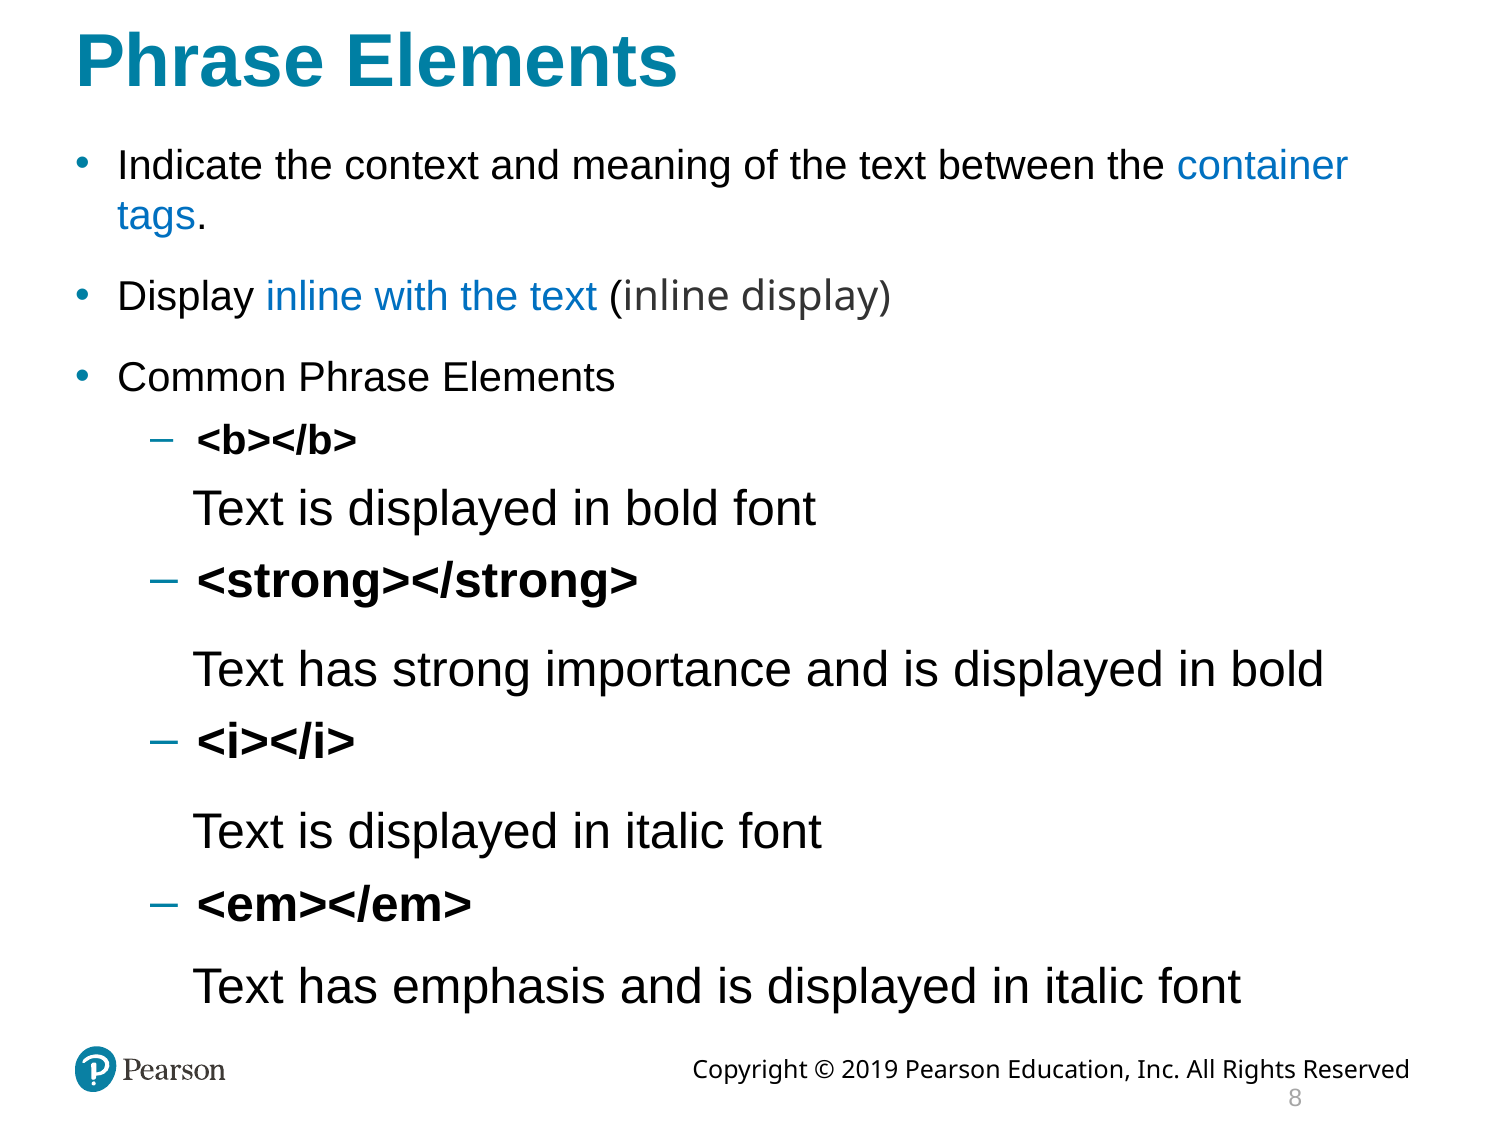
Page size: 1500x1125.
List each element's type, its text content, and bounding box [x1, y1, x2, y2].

list Text is displayed in bold font <strong></strong> [75, 474, 1413, 635]
list Text is displayed in italic font <em></em> [75, 798, 1413, 953]
title Phrase Elements [75, 0, 1413, 102]
list Indicate the context and meaning of the text between the container tags. Display inline with the text (inline display) Common Phrase Elements <b></b> [75, 137, 1413, 474]
list Text has strong importance and is displayed in bold <i></i> [75, 635, 1413, 798]
list Text has emphasis and is displayed in italic font [75, 953, 1413, 1125]
